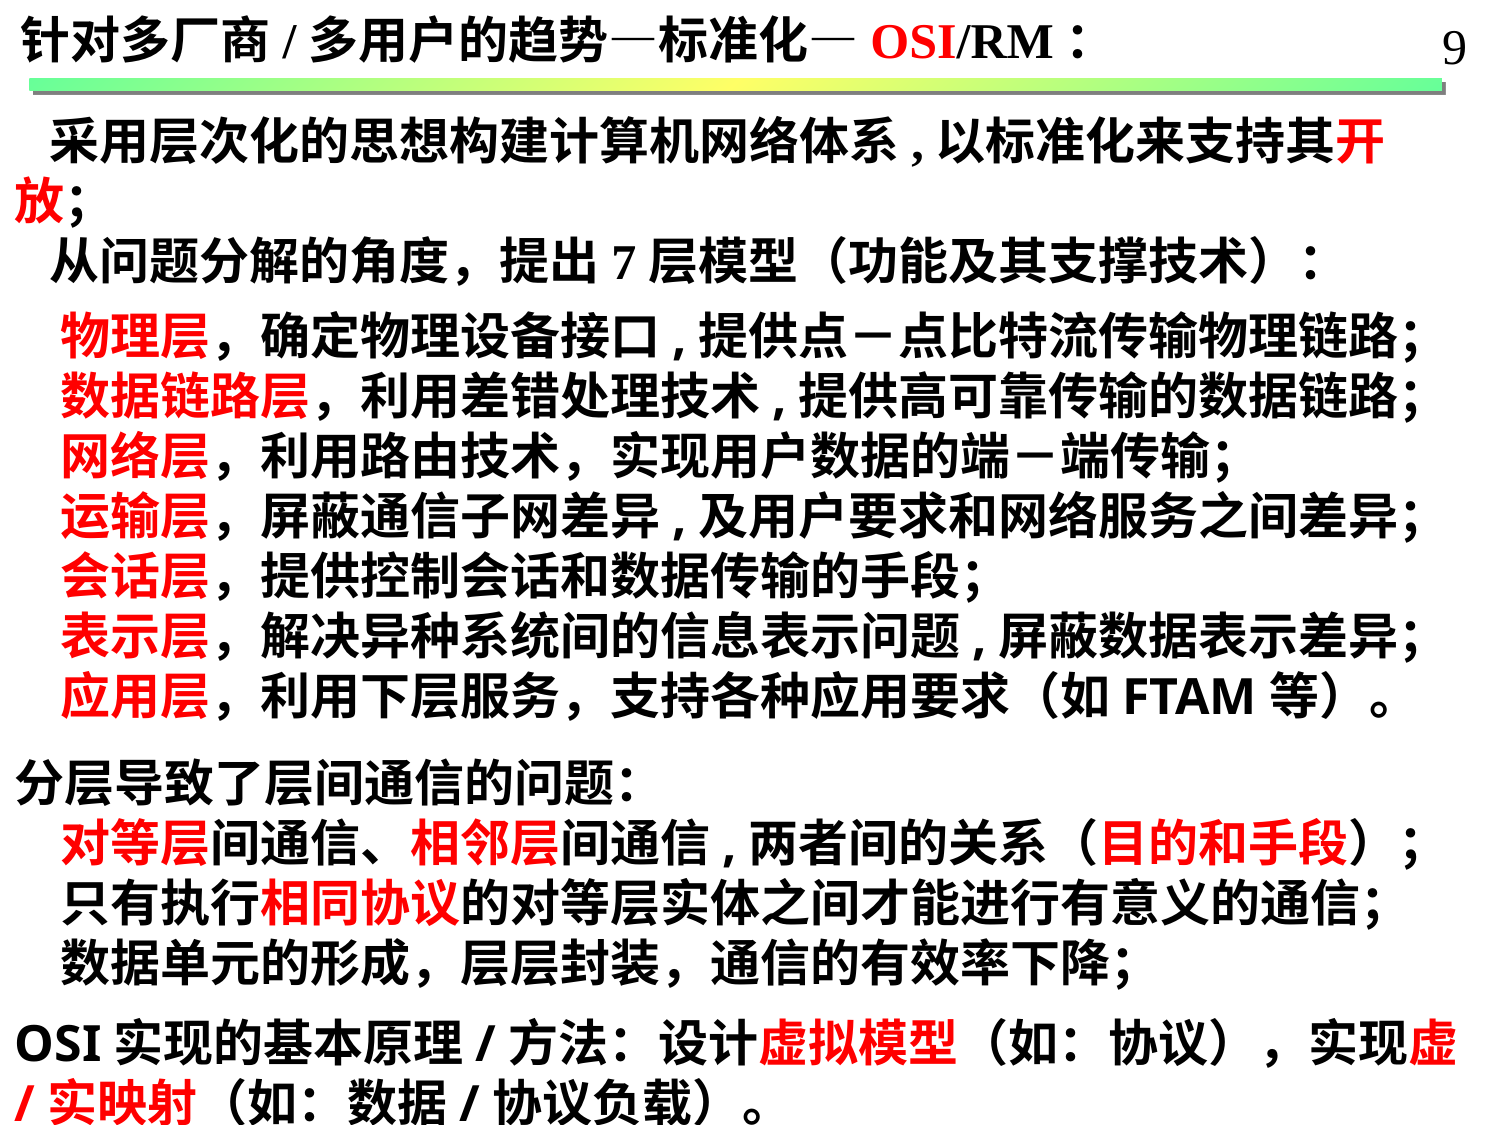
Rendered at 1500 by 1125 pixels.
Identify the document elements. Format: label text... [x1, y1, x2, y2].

text_box [29, 78, 1442, 91]
text_box 采用层次化的思想构建计算机网络体系,以标准化来支持其开放； 从问题分解的角度，提出7层模型（功能及其支撑技术）： 物理层，确定物理设备接口,提供点－点比特流传输物理链路； 数据链路层，利用差错处理技术,提供高可靠传输的数据链路； 网络层，利用路由技术，实现用户数据的端－端传输； 运输层，屏蔽通信子网差异,及用户要求和网络服务之间差异； 会话层，提供控制会话和数据传输的手段； 表示层，解决异种系统间的信息表示问题,屏蔽数据表示差异； 应用层，利用下层服务，支持各种应用要求（如FTAM等）。 分层导致了层间通信的问题： 对等层间通信、相邻层间通信,两者间的关系（目的和手段）； 只有执行相同协议的对等层实体之间才能进行有意义的通信； 数据单元的形成，层层封装，通信的有效率下降； OSI实现的基本原理/方法：设计虚拟模型（如：协议），实现虚/实映射（如：数据/协议负载）。 [0, 101, 1500, 1125]
text_box 9 [1427, 7, 1482, 82]
text_box 针对多厂商/多用户的趋势—标准化—OSI/RM： [5, 1, 1140, 76]
